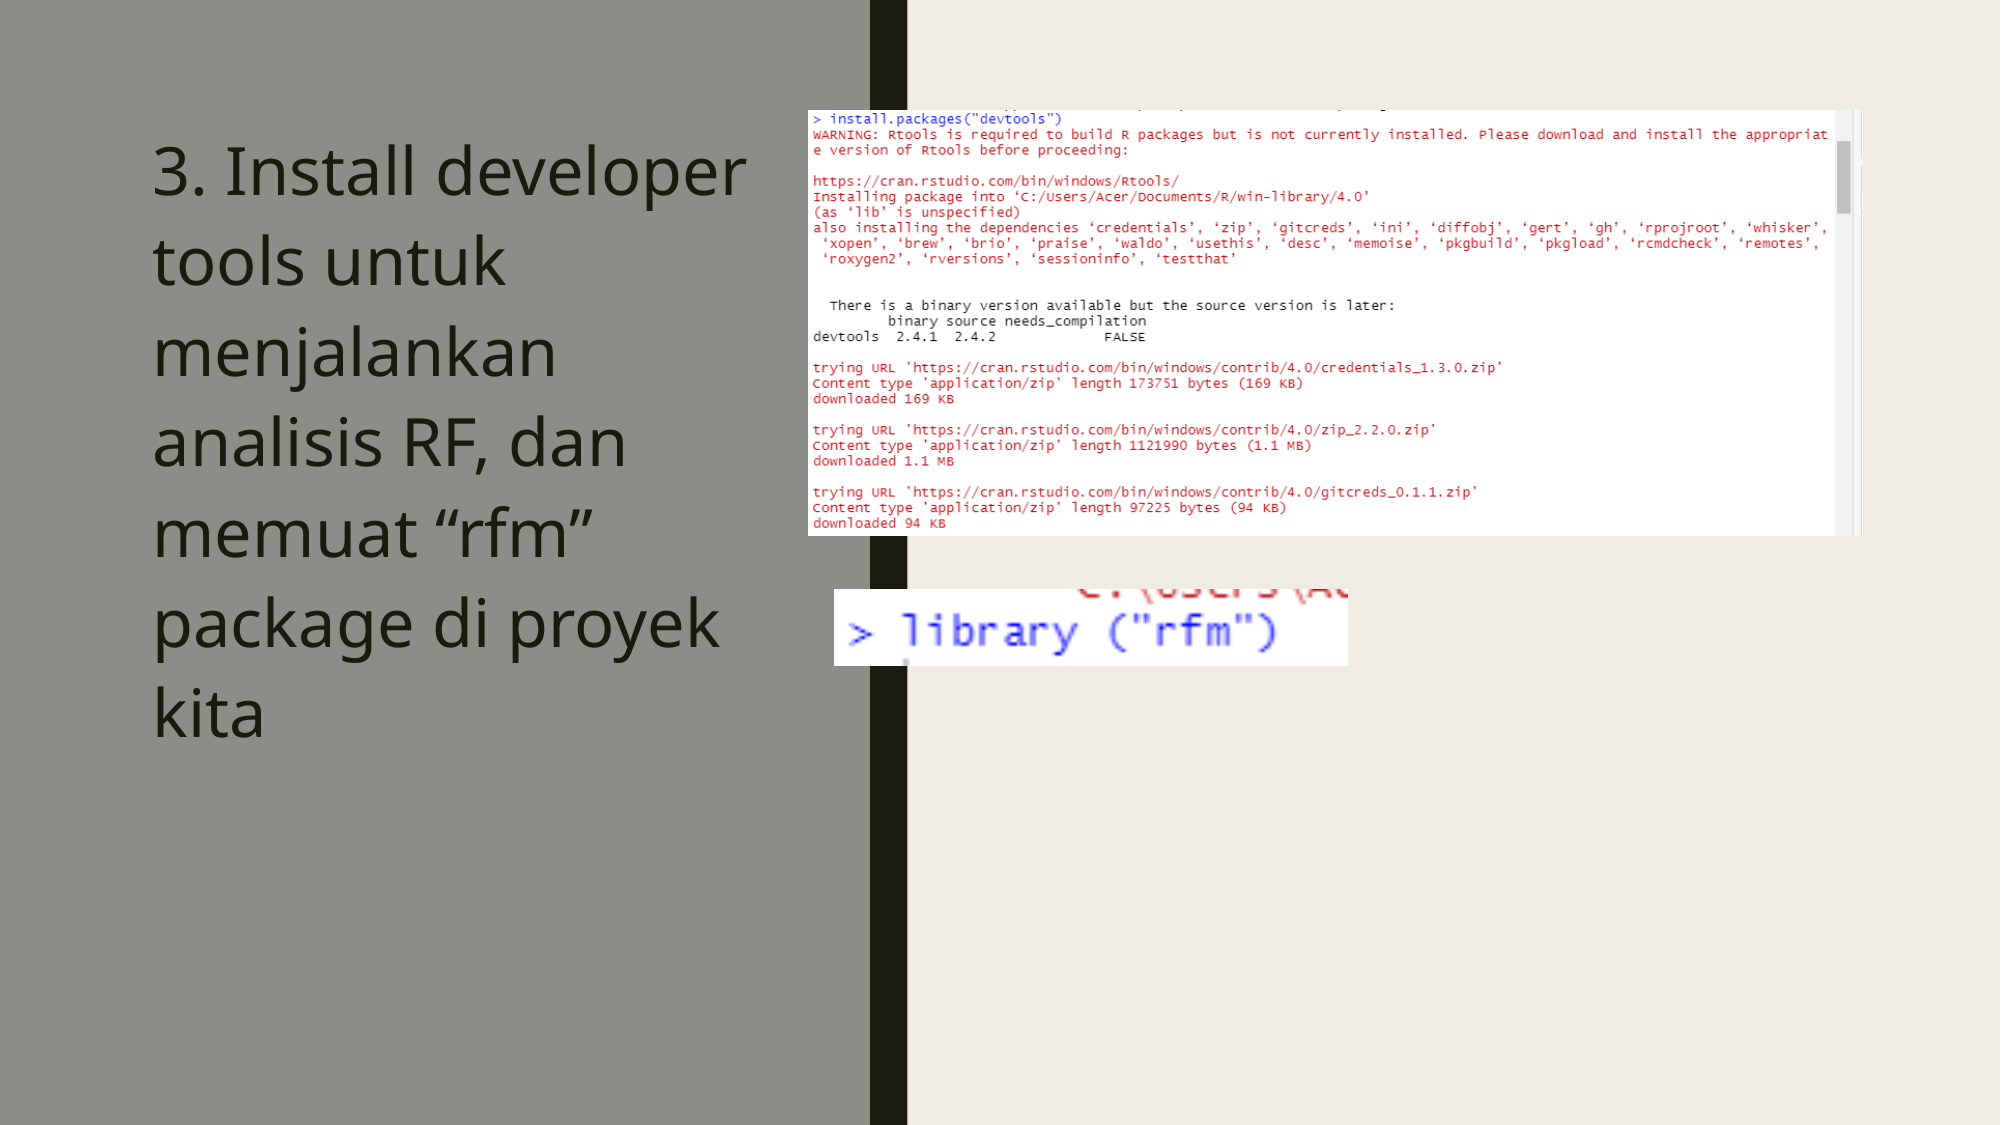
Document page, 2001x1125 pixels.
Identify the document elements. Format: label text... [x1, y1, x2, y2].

picture [834, 589, 1348, 666]
list 3. Install developer tools untuk menjalankan analisis RF, dan memuat “rfm” package di proyek kita [137, 110, 783, 963]
picture [808, 110, 1863, 536]
